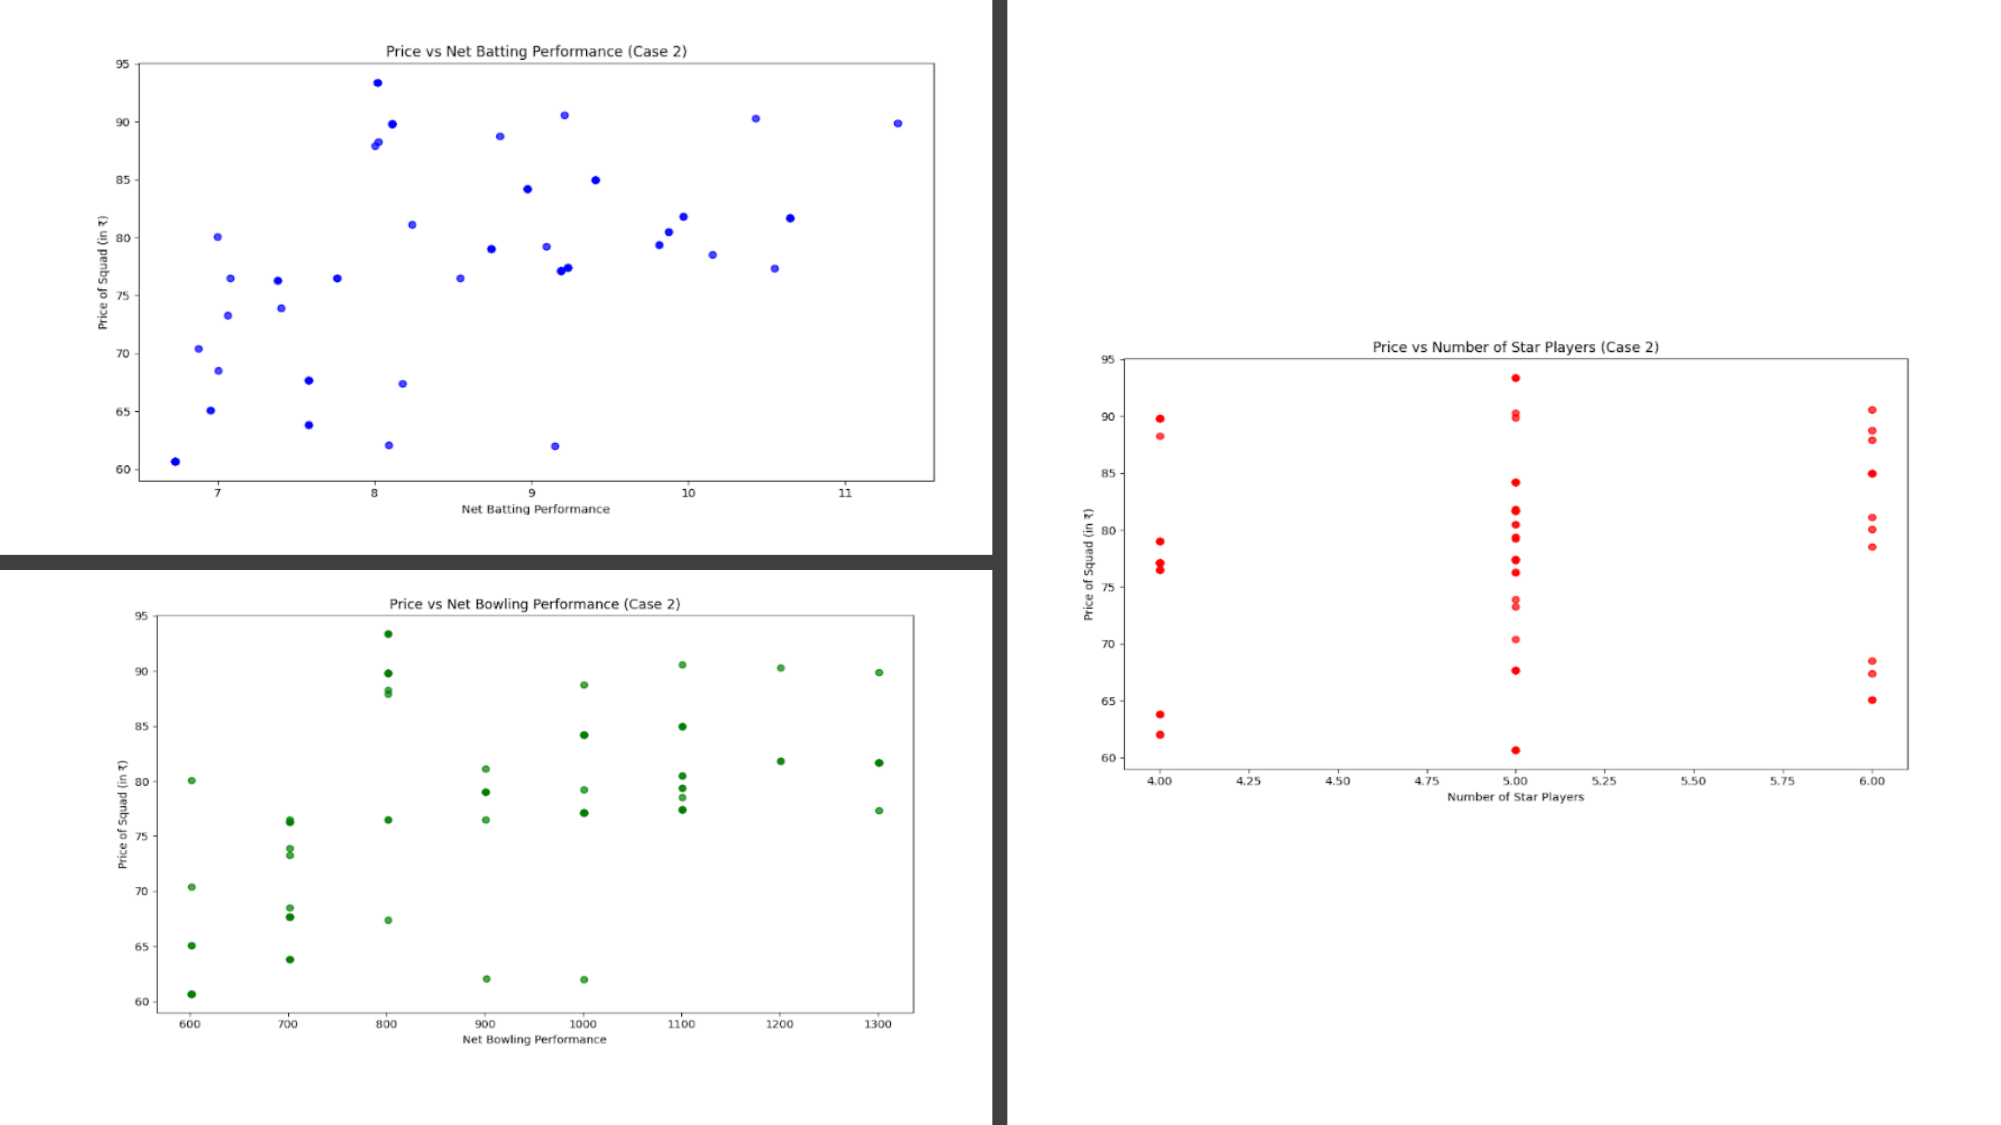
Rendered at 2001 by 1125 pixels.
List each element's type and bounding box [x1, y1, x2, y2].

text_box [0, 553, 1006, 571]
picture [1045, 335, 1938, 805]
picture [86, 595, 954, 1049]
picture [74, 39, 967, 515]
text_box [991, 0, 1009, 1125]
